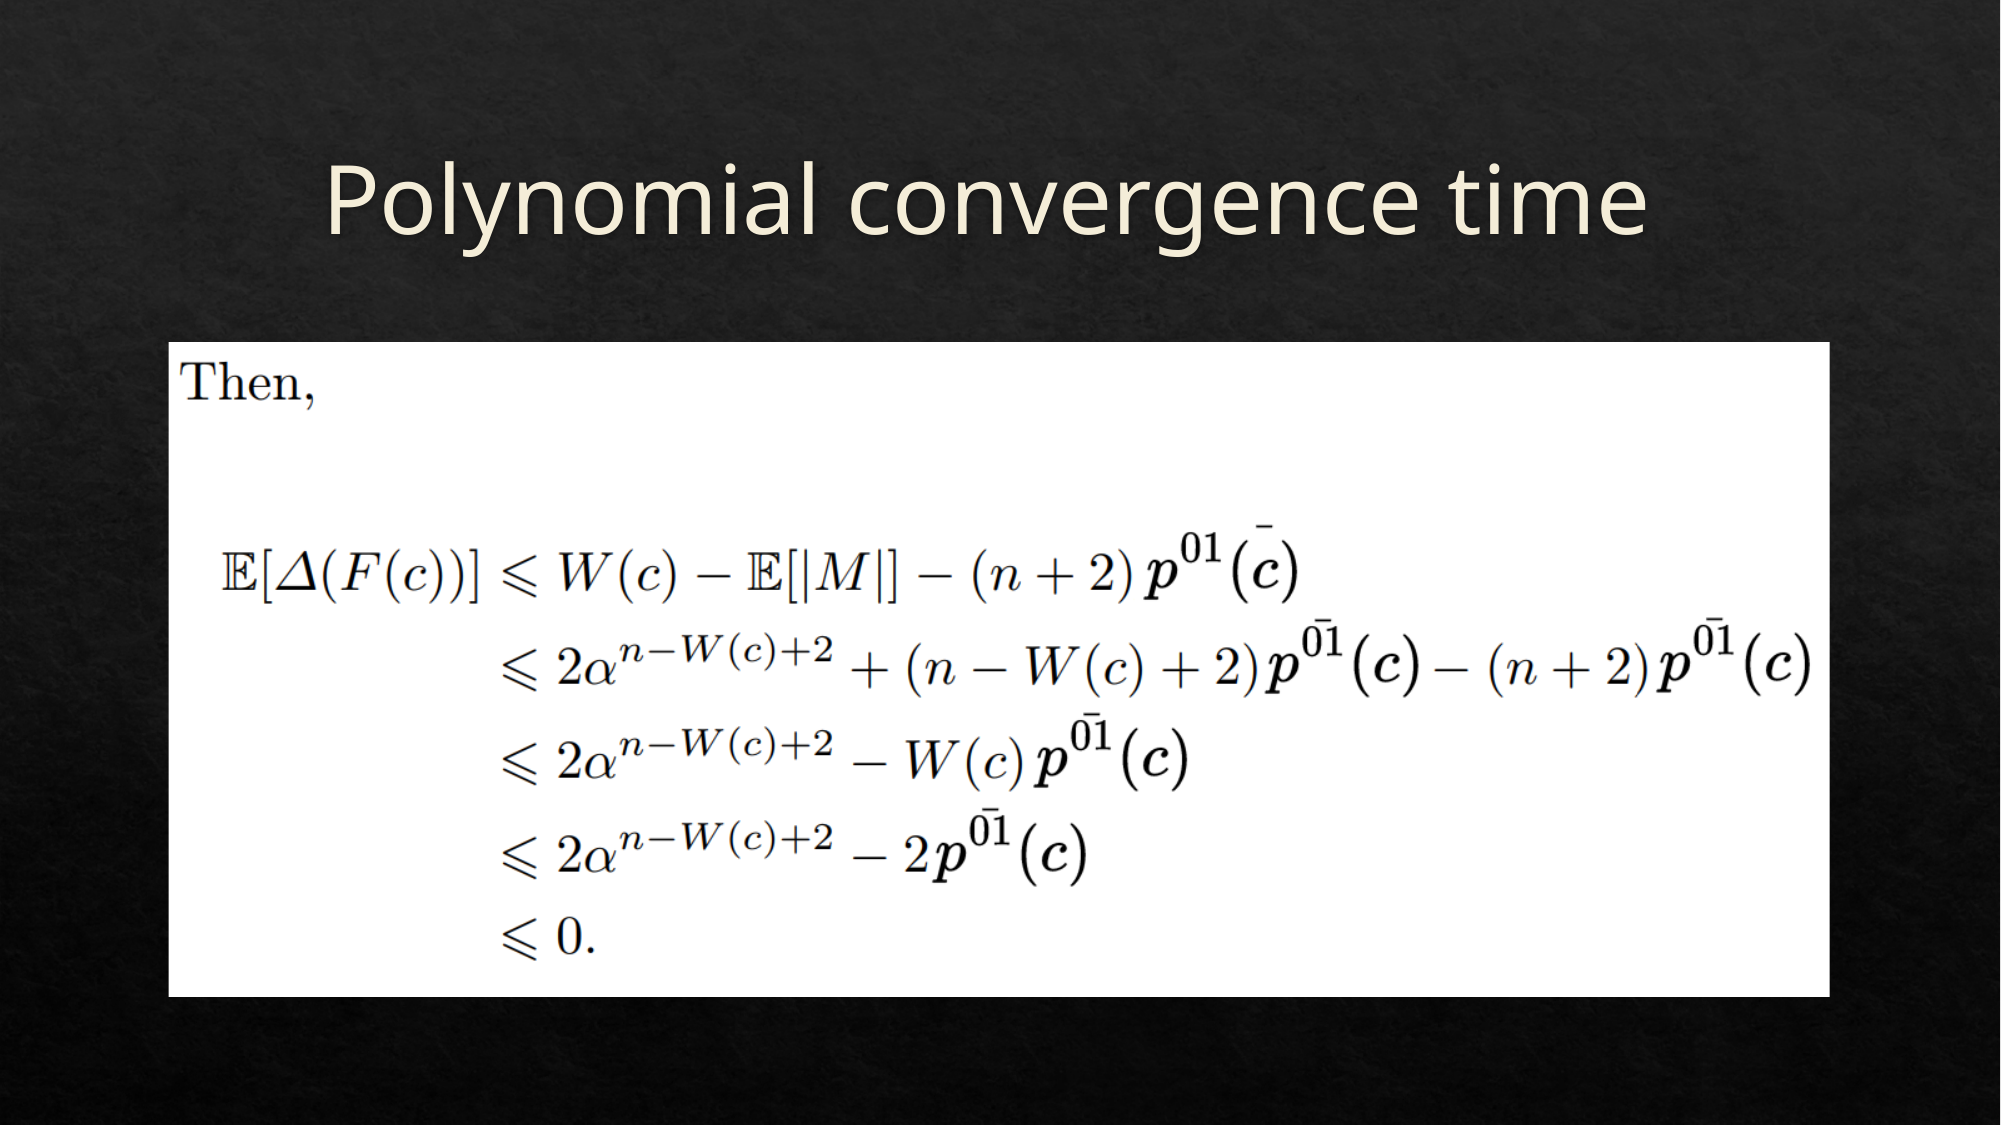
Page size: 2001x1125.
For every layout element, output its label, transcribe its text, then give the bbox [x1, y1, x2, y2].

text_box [168, 342, 1830, 997]
title Polynomial convergence time [149, 99, 1849, 307]
